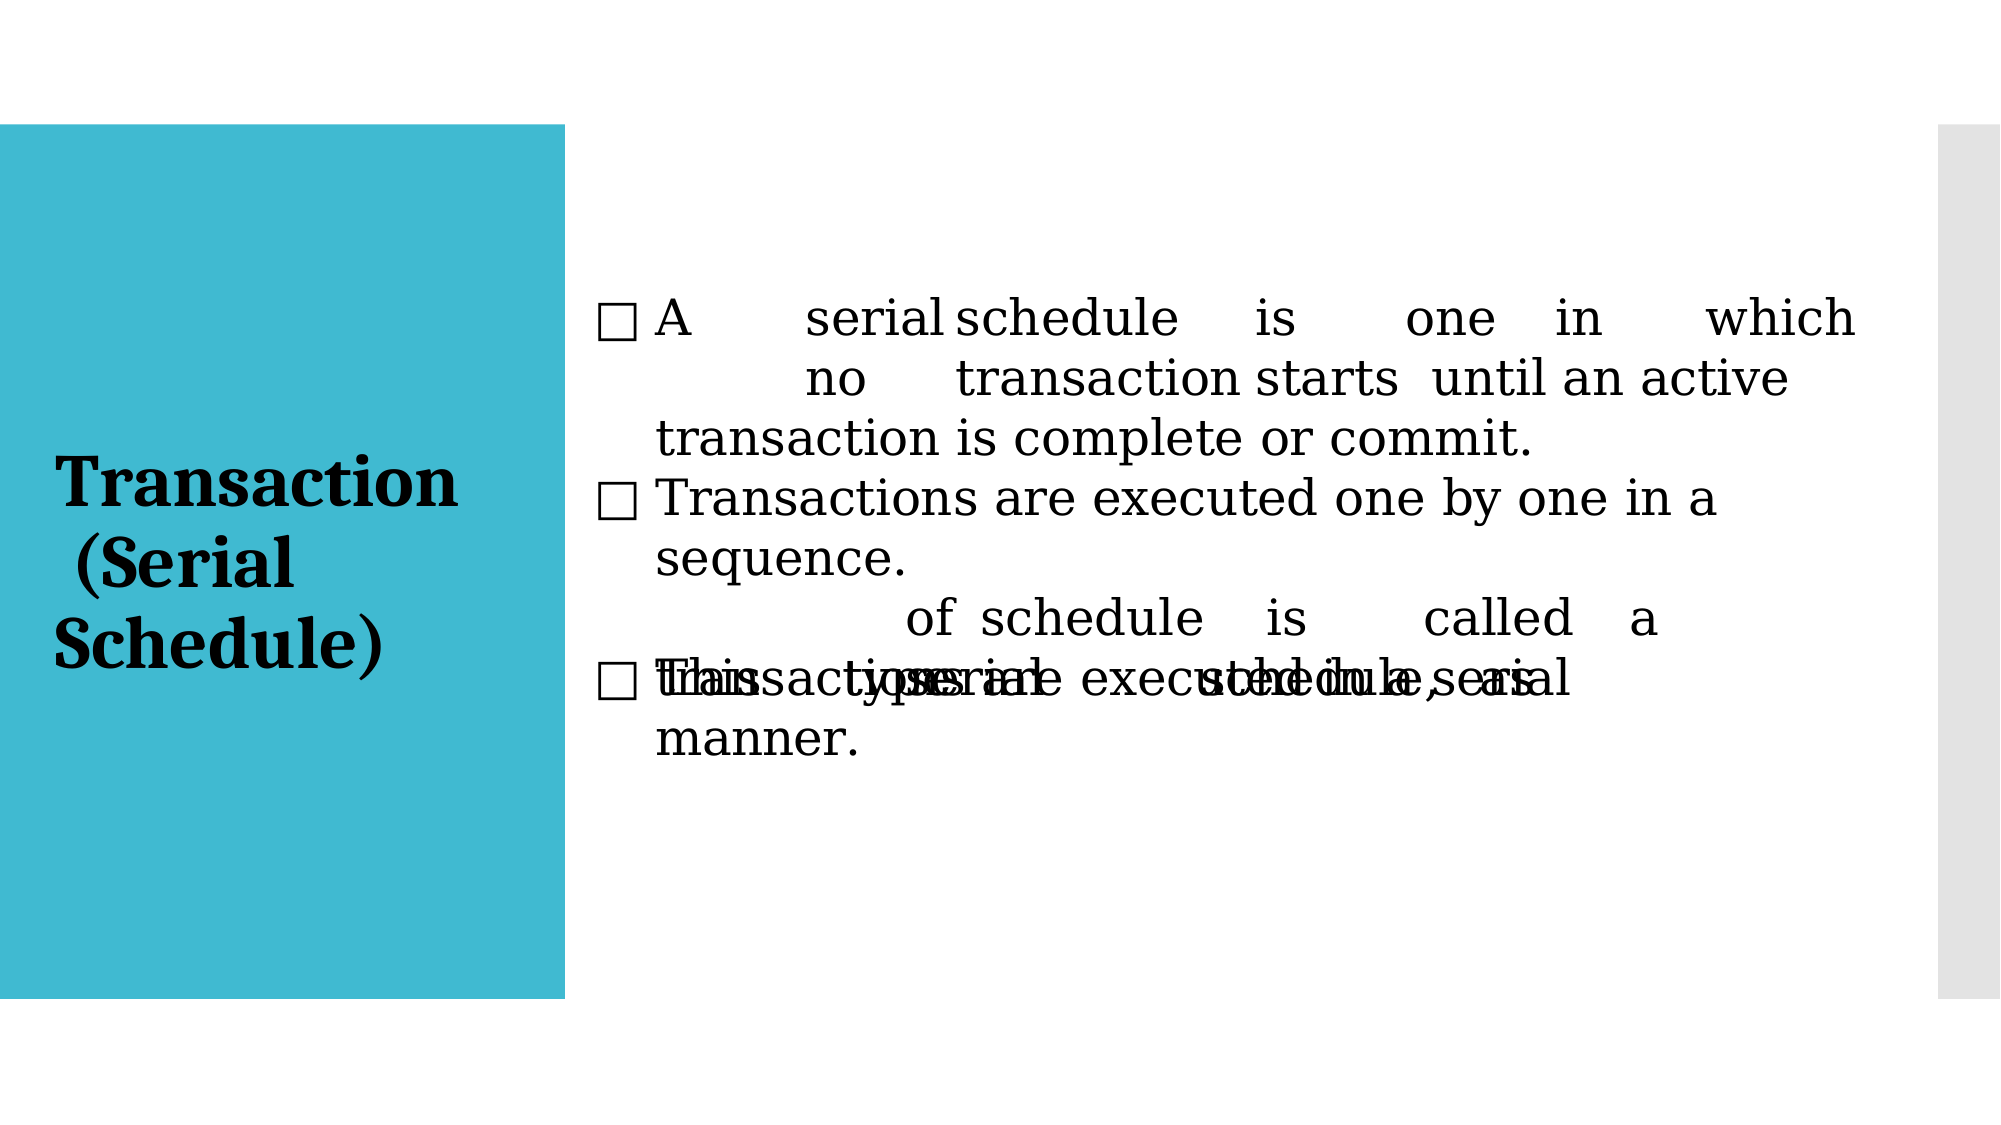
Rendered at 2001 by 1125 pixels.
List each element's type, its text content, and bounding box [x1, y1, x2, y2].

text_box of schedule is called a serial schedule, as [902, 583, 1906, 706]
text_box Transaction (Serial Schedule) [53, 427, 471, 684]
text_box □ A serial schedule is one in which no transaction starts until an active transaction is complete or commit. [592, 283, 1905, 466]
text_box transactions are executed in a serial manner. [653, 643, 1602, 766]
text_box Transactions are executed one by one in a sequence. This type [591, 463, 1762, 706]
